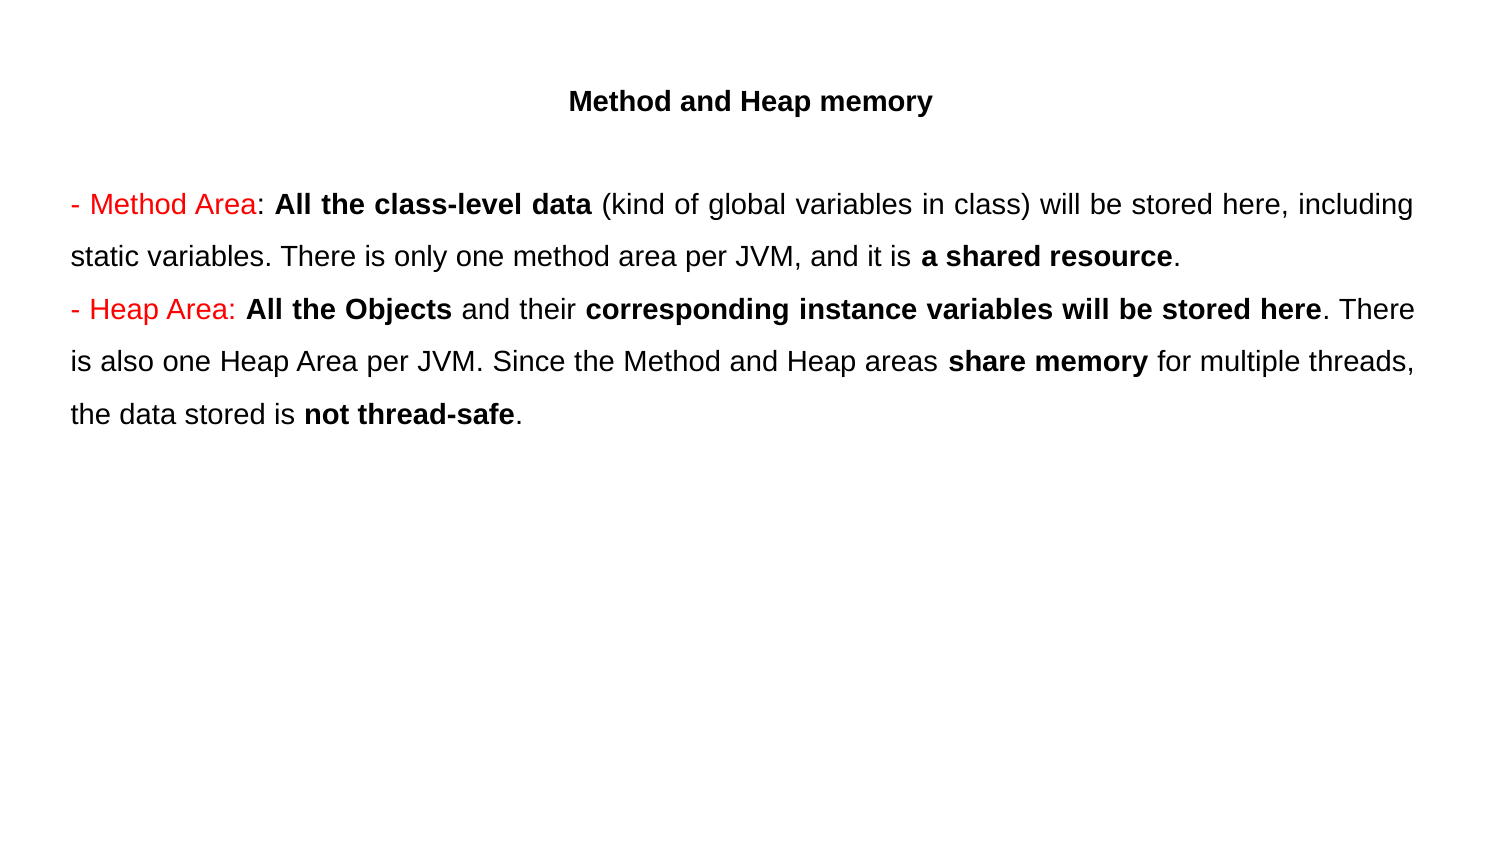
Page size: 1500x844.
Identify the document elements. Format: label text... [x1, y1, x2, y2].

text_box Method and Heap memory [59, 50, 1431, 141]
text_box - Method Area: All the class-level data (kind of global variables in class) will be stored here, including static variables. There is only one method area per JVM, and it is a shared resource. - Heap Area: All the Objects and their corresponding instance variables will be stored here. There is also one Heap Area per JVM. Since the Method and Heap areas share memory for multiple threads, the data stored is not thread-safe. [43, 152, 1431, 691]
